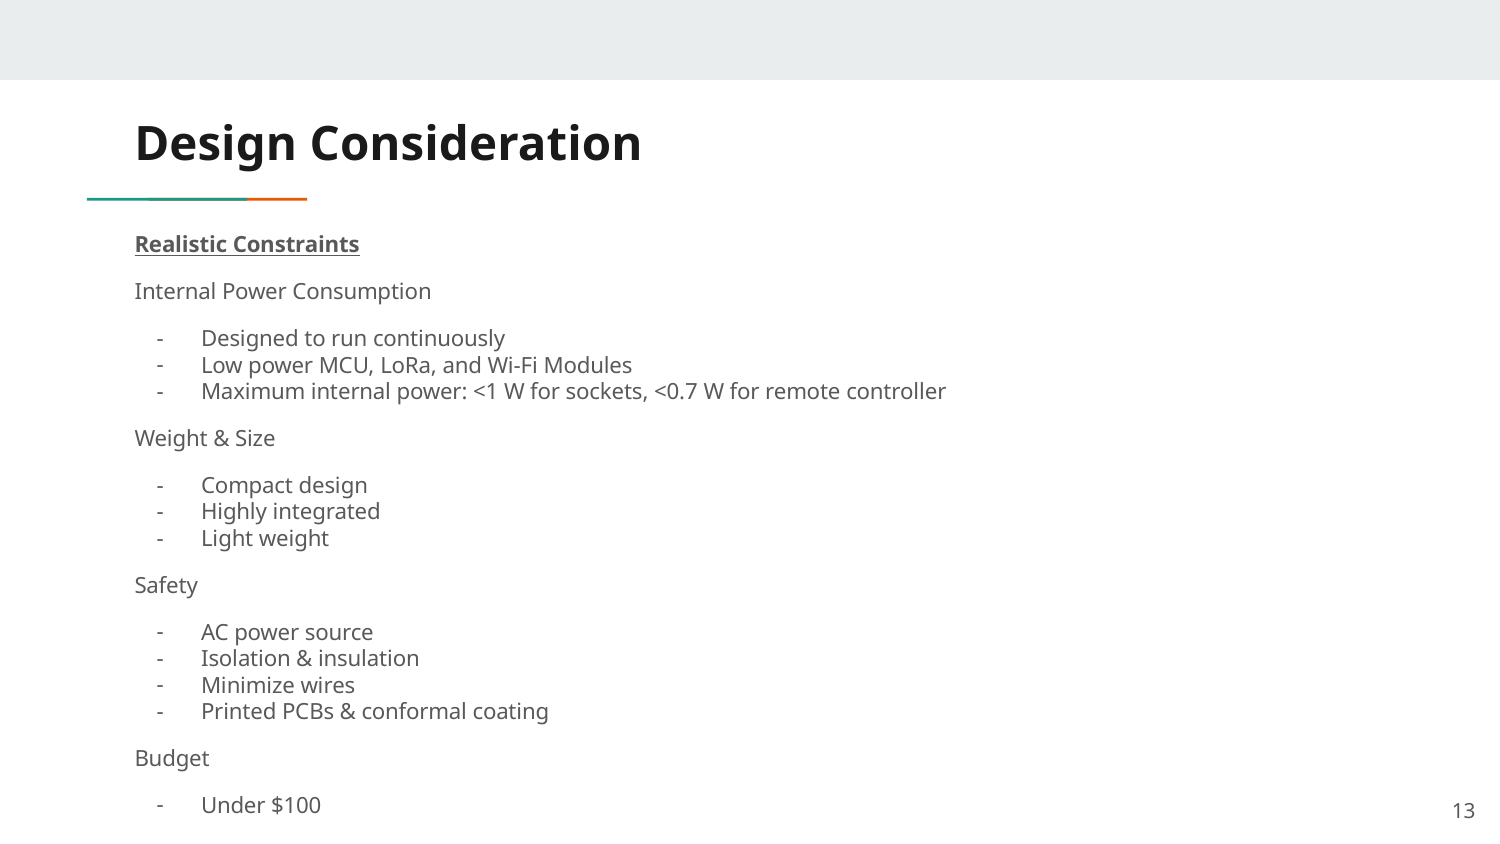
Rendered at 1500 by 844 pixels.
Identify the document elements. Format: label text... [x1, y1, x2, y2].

slide_number ‹#› [1400, 779, 1491, 844]
title Design Consideration [119, 97, 1381, 186]
list Realistic Constraints Internal Power Consumption Designed to run continuously Low power MCU, LoRa, and Wi-Fi Modules Maximum internal power: <1 W for sockets, <0.7 W for remote controller Weight & Size Compact design Highly integrated Light weight Safety AC power source Isolation & insulation Minimize wires Printed PCBs & conformal coating Budget Under $100 [119, 215, 1381, 836]
